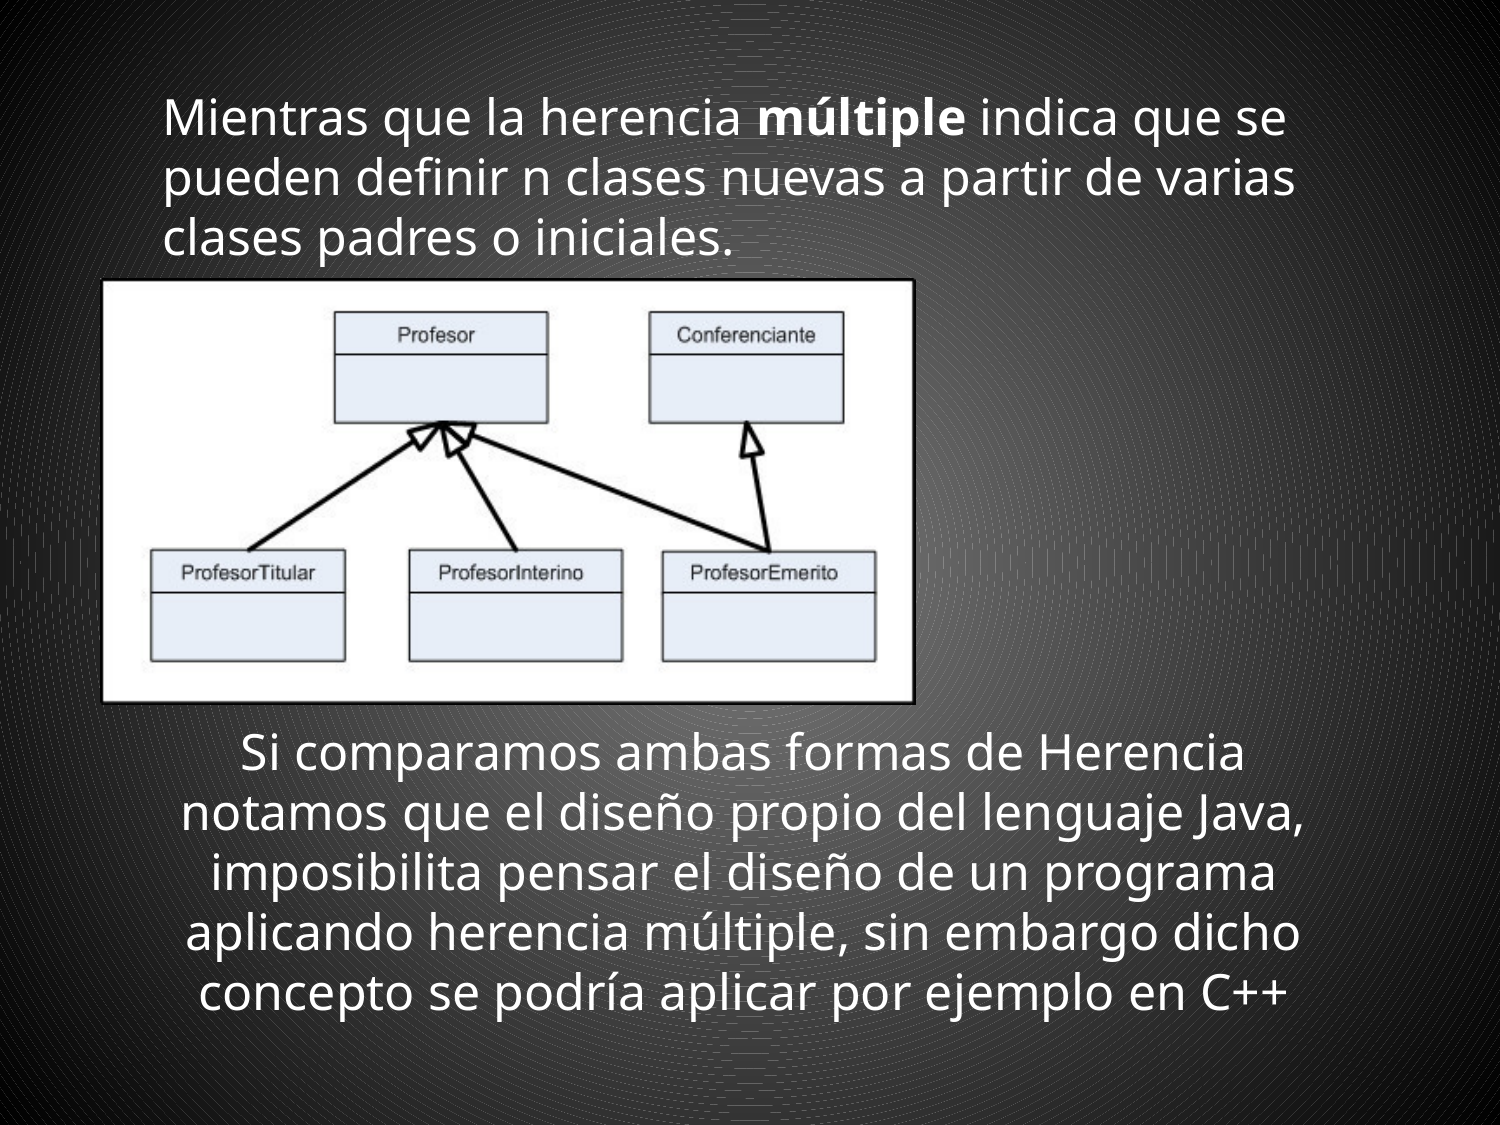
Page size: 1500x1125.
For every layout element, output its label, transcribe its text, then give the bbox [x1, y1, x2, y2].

picture [100, 278, 916, 705]
text_box Si comparamos ambas formas de Herencia notamos que el diseño propio del lenguaje Java, imposibilita pensar el diseño de un programa aplicando herencia múltiple, sin embargo dicho concepto se podría aplicar por ejemplo en C++ [159, 712, 1329, 1091]
subtitle Mientras que la herencia múltiple indica que se pueden definir n clases nuevas a partir de varias clases padres o iniciales. [147, 78, 1341, 327]
